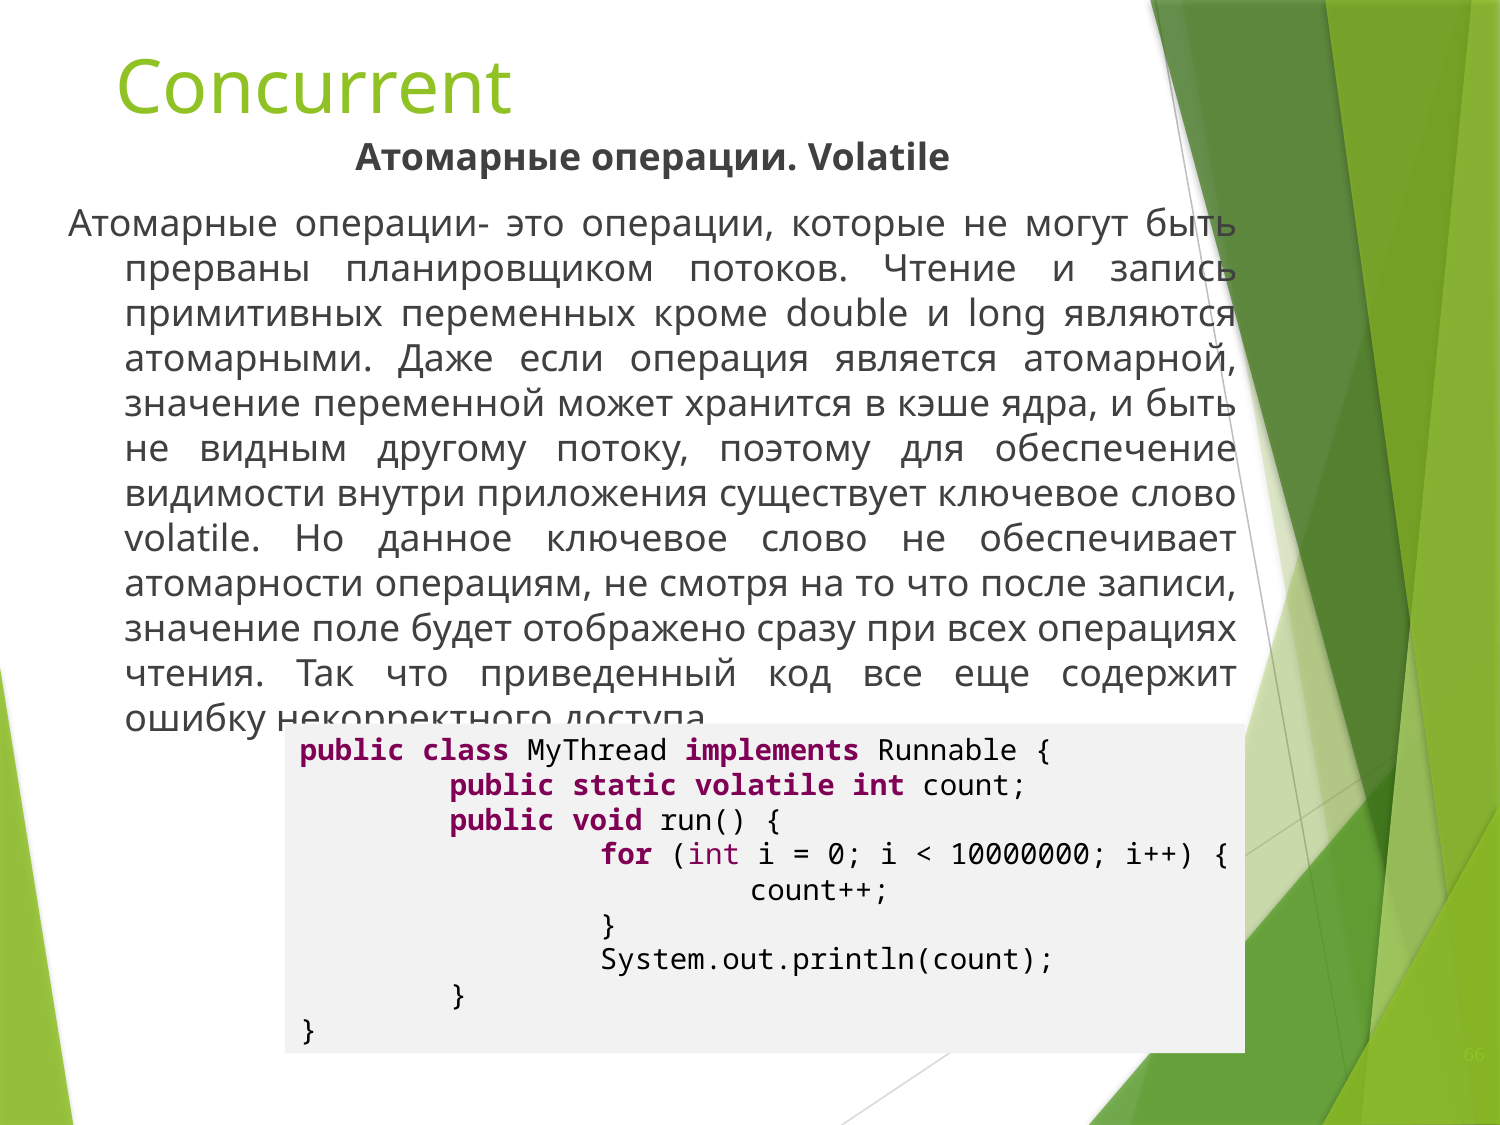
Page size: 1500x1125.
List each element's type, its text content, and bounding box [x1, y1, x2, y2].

text_box public class MyThread implements Runnable { public static volatile int count; public void run() { for (int i = 0; i < 10000000; i++) { count++; } System.out.println(count); } } [284, 723, 1245, 1054]
title Сoncurrent [100, 30, 1142, 125]
list Атомарные операции. Volatile Атомарные операции- это операции, которые не могут быть прерваны планировщиком потоков. Чтение и запись примитивных переменных кроме double и long являются атомарными. Даже если операция является атомарной, значение переменной может хранится в кэше ядра, и быть не видным другому потоку, поэтому для обеспечение видимости внутри приложения существует ключевое слово volatile. Но данное ключевое слово не обеспечивает атомарности операциям, не смотря на то что после записи, значение поле будет отображено сразу при всех операциях чтения. Так что приведенный код все еще содержит ошибку некорректного доступа. [53, 125, 1254, 1077]
slide_number 66 [1337, 1025, 1500, 1085]
